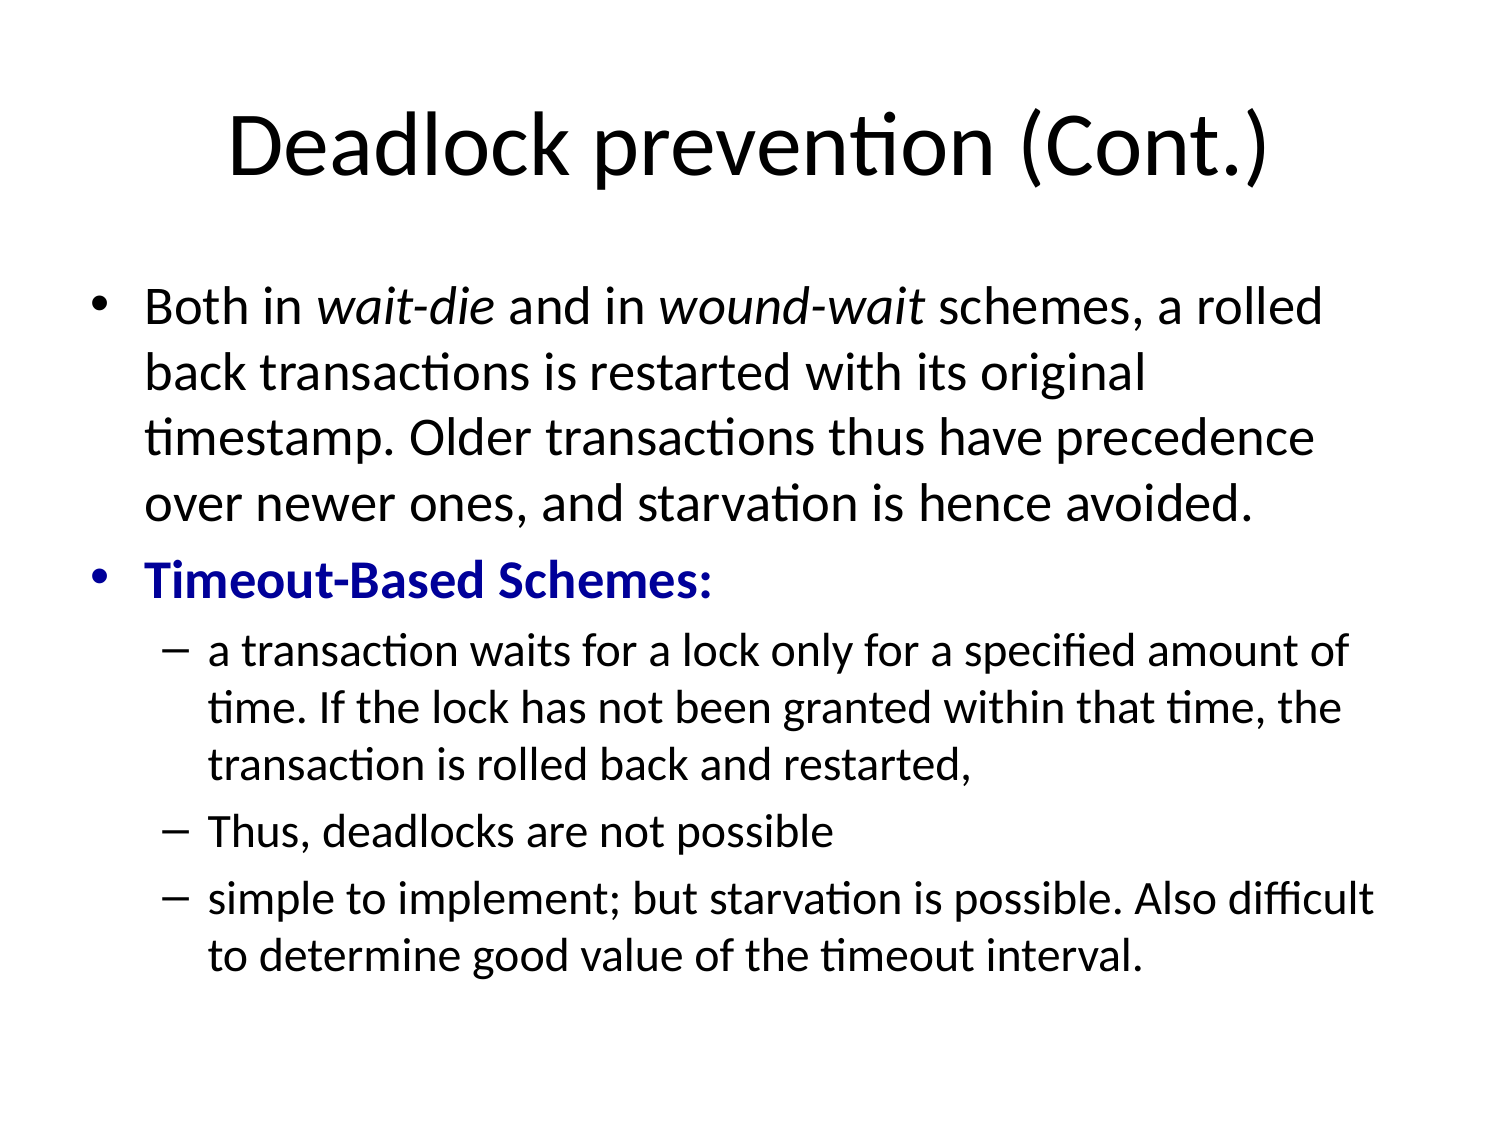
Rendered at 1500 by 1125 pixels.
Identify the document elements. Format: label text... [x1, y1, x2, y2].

list Both in wait-die and in wound-wait schemes, a rolled back transactions is restarted with its original timestamp. Older transactions thus have precedence over newer ones, and starvation is hence avoided. Timeout-Based Schemes: a transaction waits for a lock only for a specified amount of time. If the lock has not been granted within that time, the transaction is rolled back and restarted, Thus, deadlocks are not possible simple to implement; but starvation is possible. Also difficult to determine good value of the timeout interval. [75, 262, 1425, 1005]
title Deadlock prevention (Cont.) [75, 45, 1425, 233]
